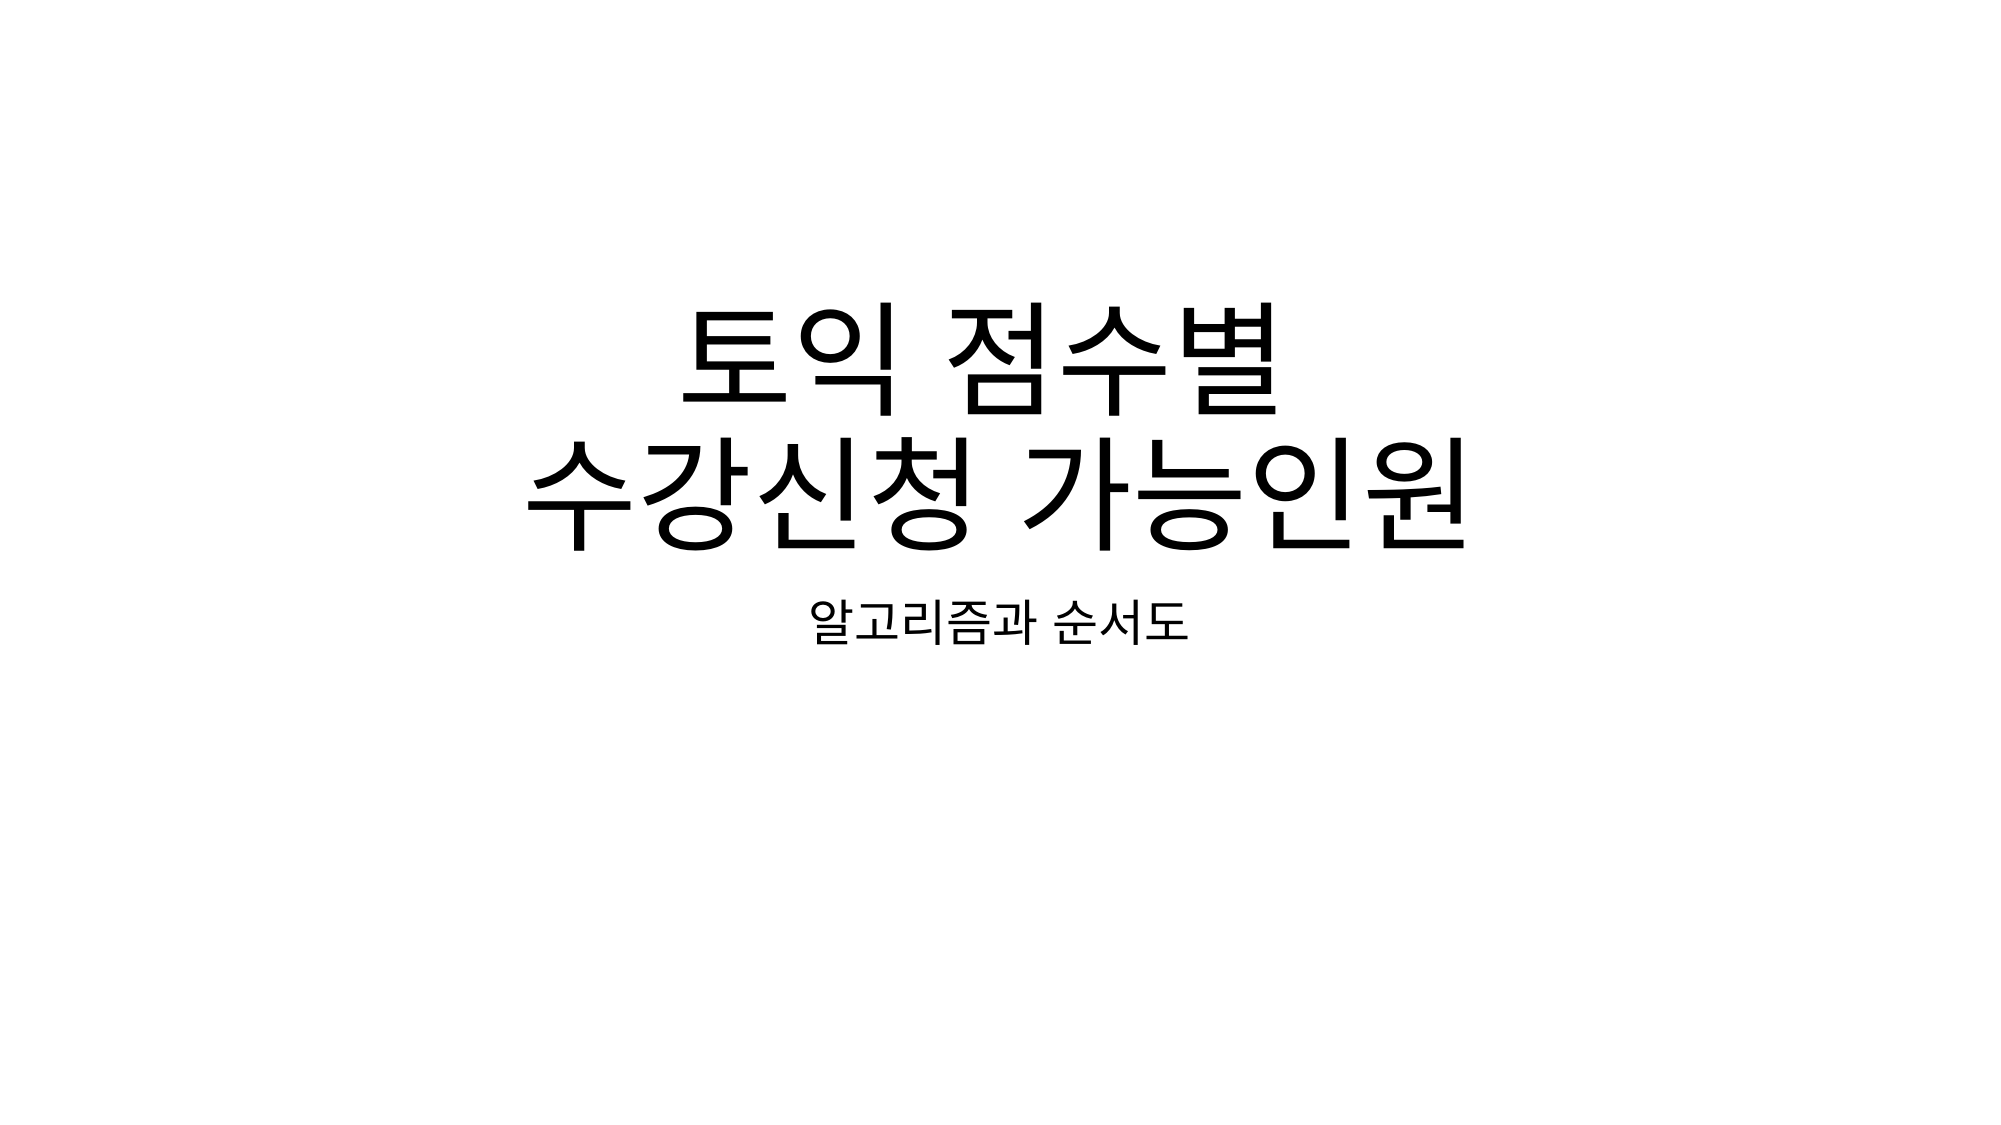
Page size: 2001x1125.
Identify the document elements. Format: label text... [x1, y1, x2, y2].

subtitle 알고리즘과 순서도 [249, 590, 1750, 863]
title 토익 점수별 수강신청 가능인원 [249, 184, 1750, 576]
